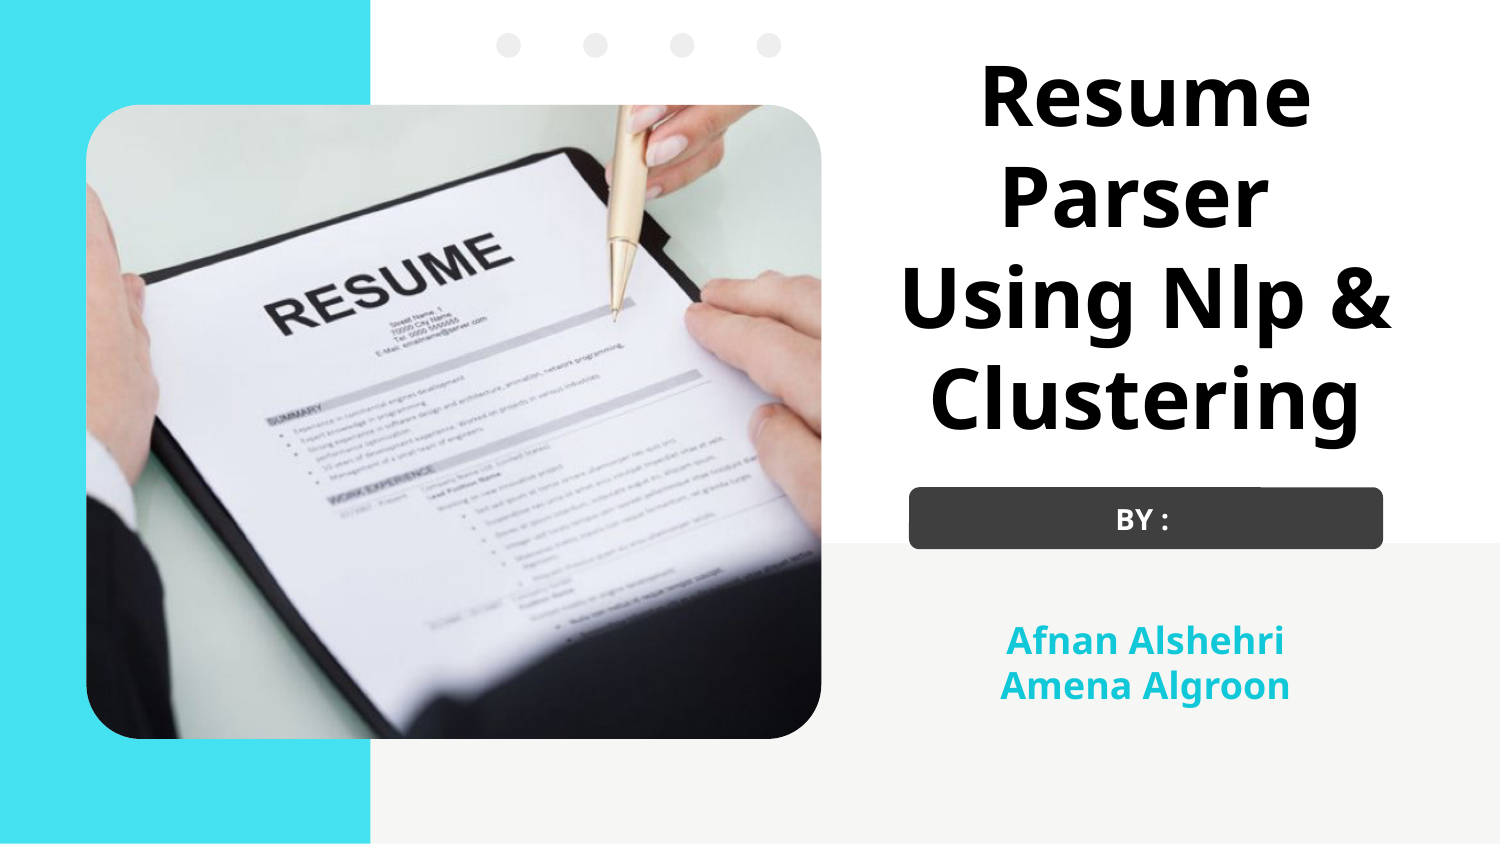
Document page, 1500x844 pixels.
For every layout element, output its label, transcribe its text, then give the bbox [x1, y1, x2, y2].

title Resume Parser Using Nlp & Clustering [821, 74, 1470, 462]
subtitle Afnan Alshehri Amena Algroon [905, 601, 1386, 729]
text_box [86, 104, 822, 740]
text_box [908, 485, 1384, 552]
